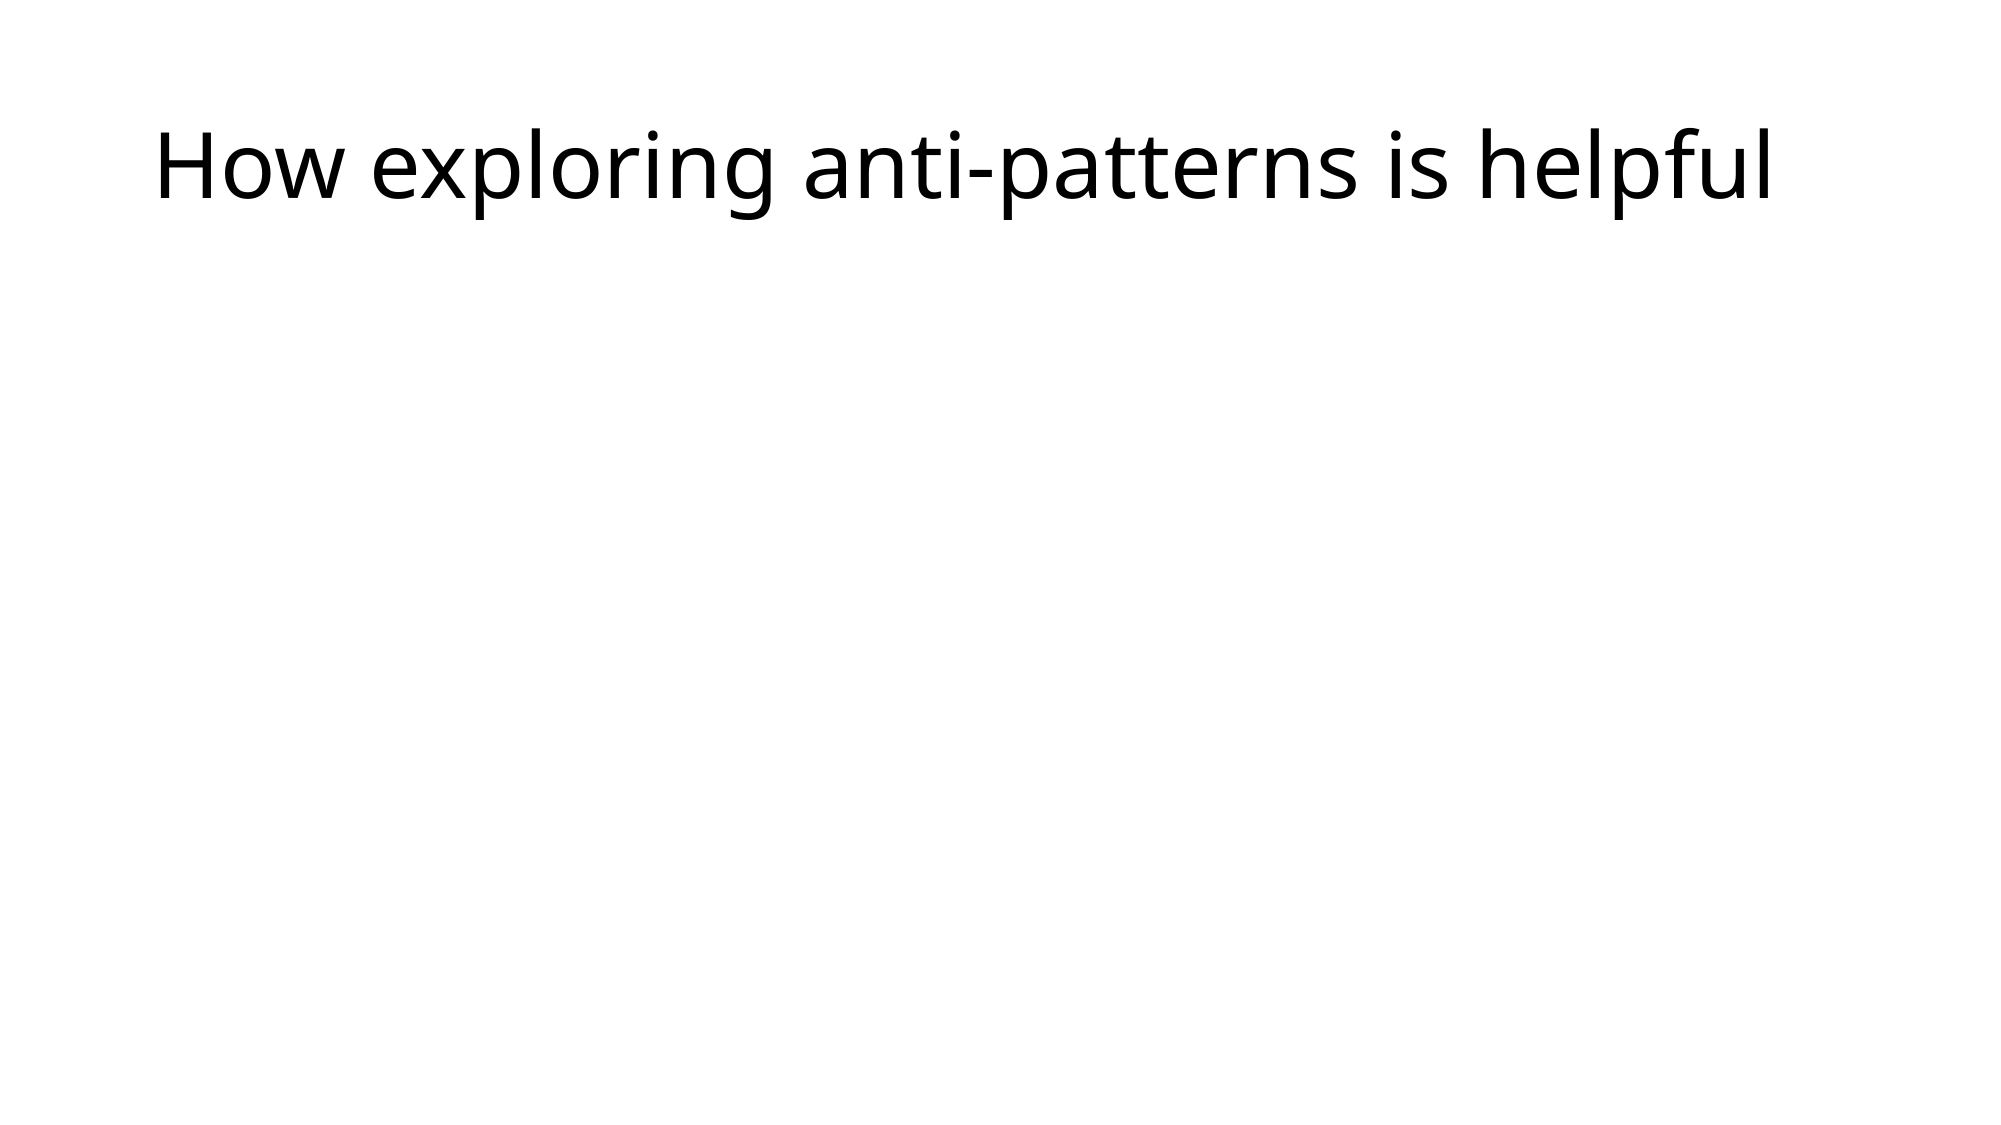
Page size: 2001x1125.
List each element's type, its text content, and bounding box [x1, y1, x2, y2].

title How exploring anti-patterns is helpful [137, 59, 1863, 278]
